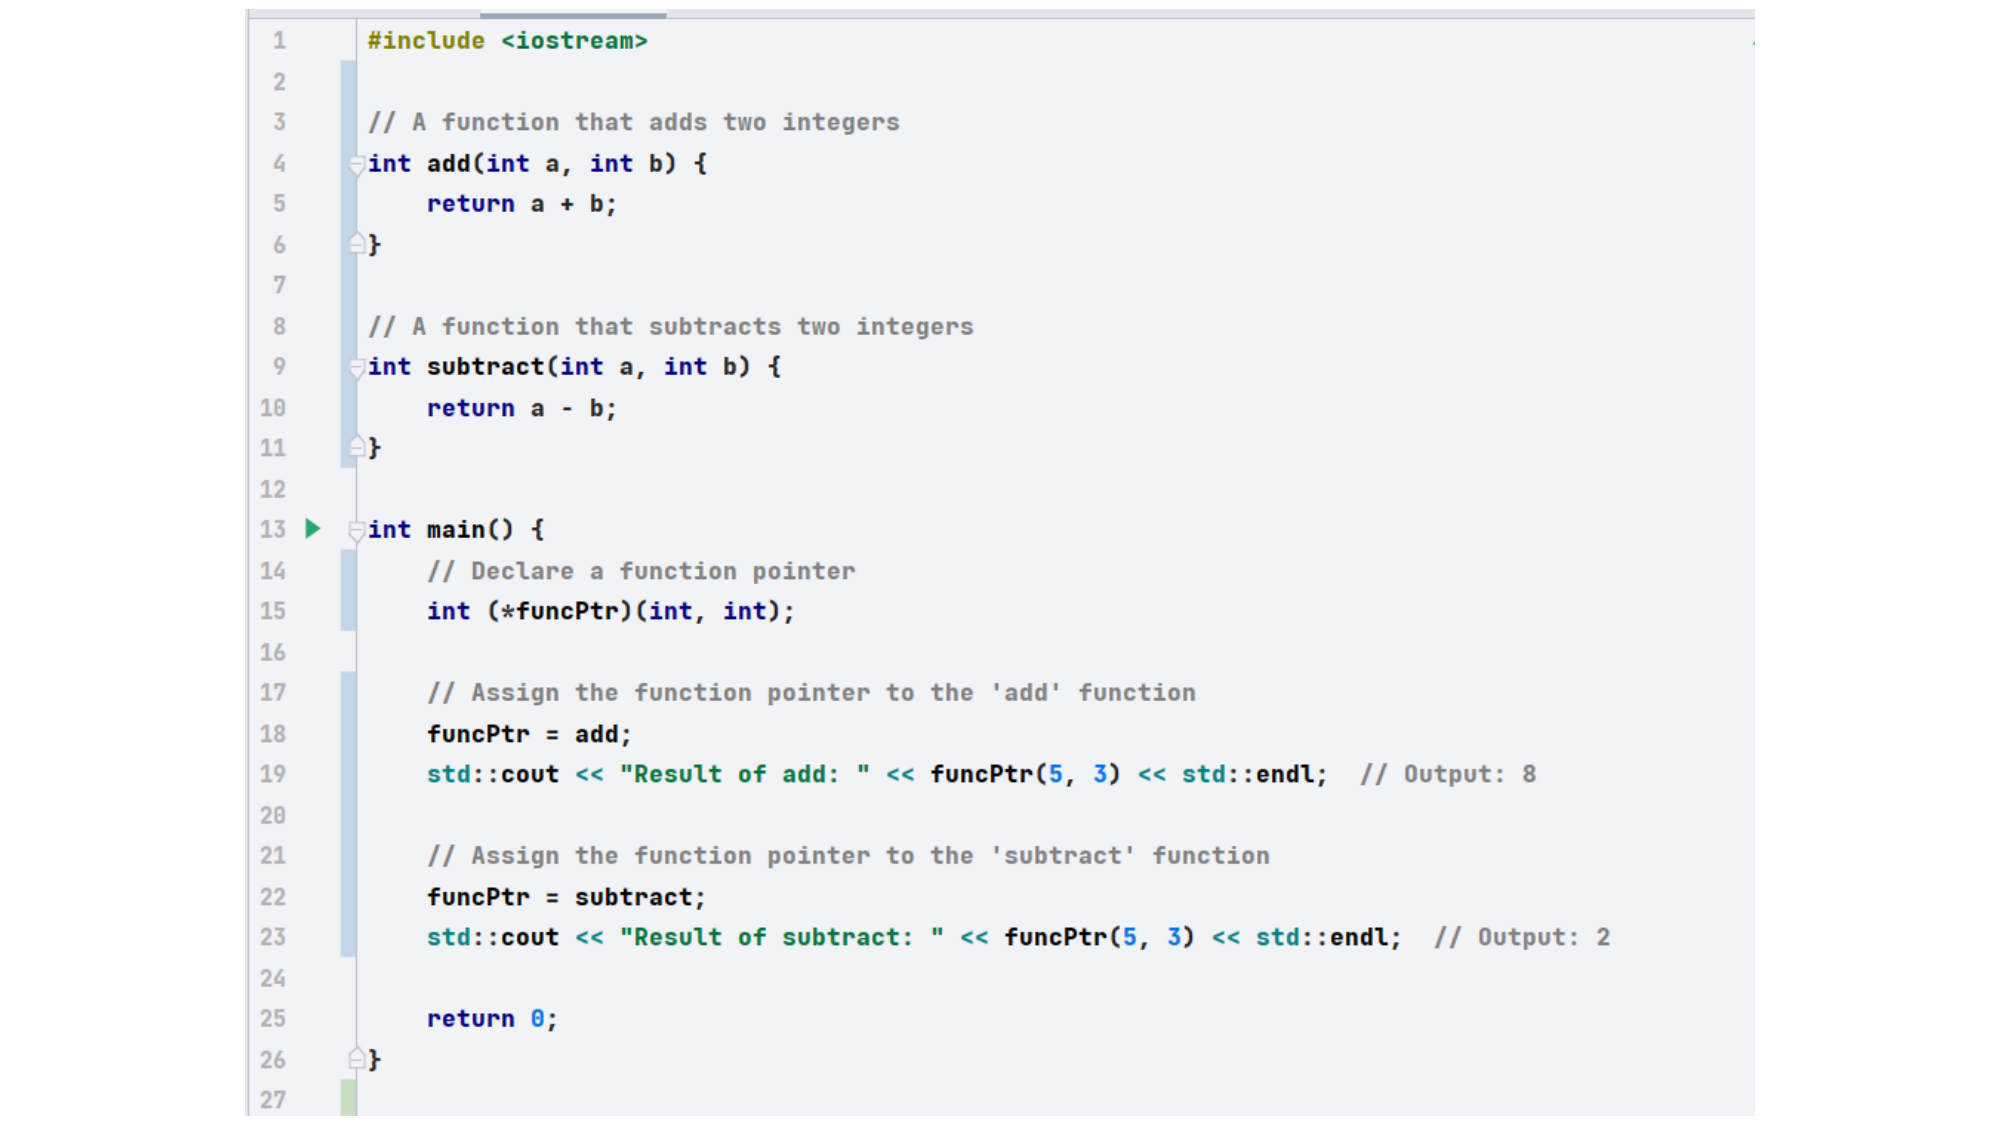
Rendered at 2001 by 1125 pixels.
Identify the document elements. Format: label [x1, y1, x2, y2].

list [244, 9, 1756, 1116]
